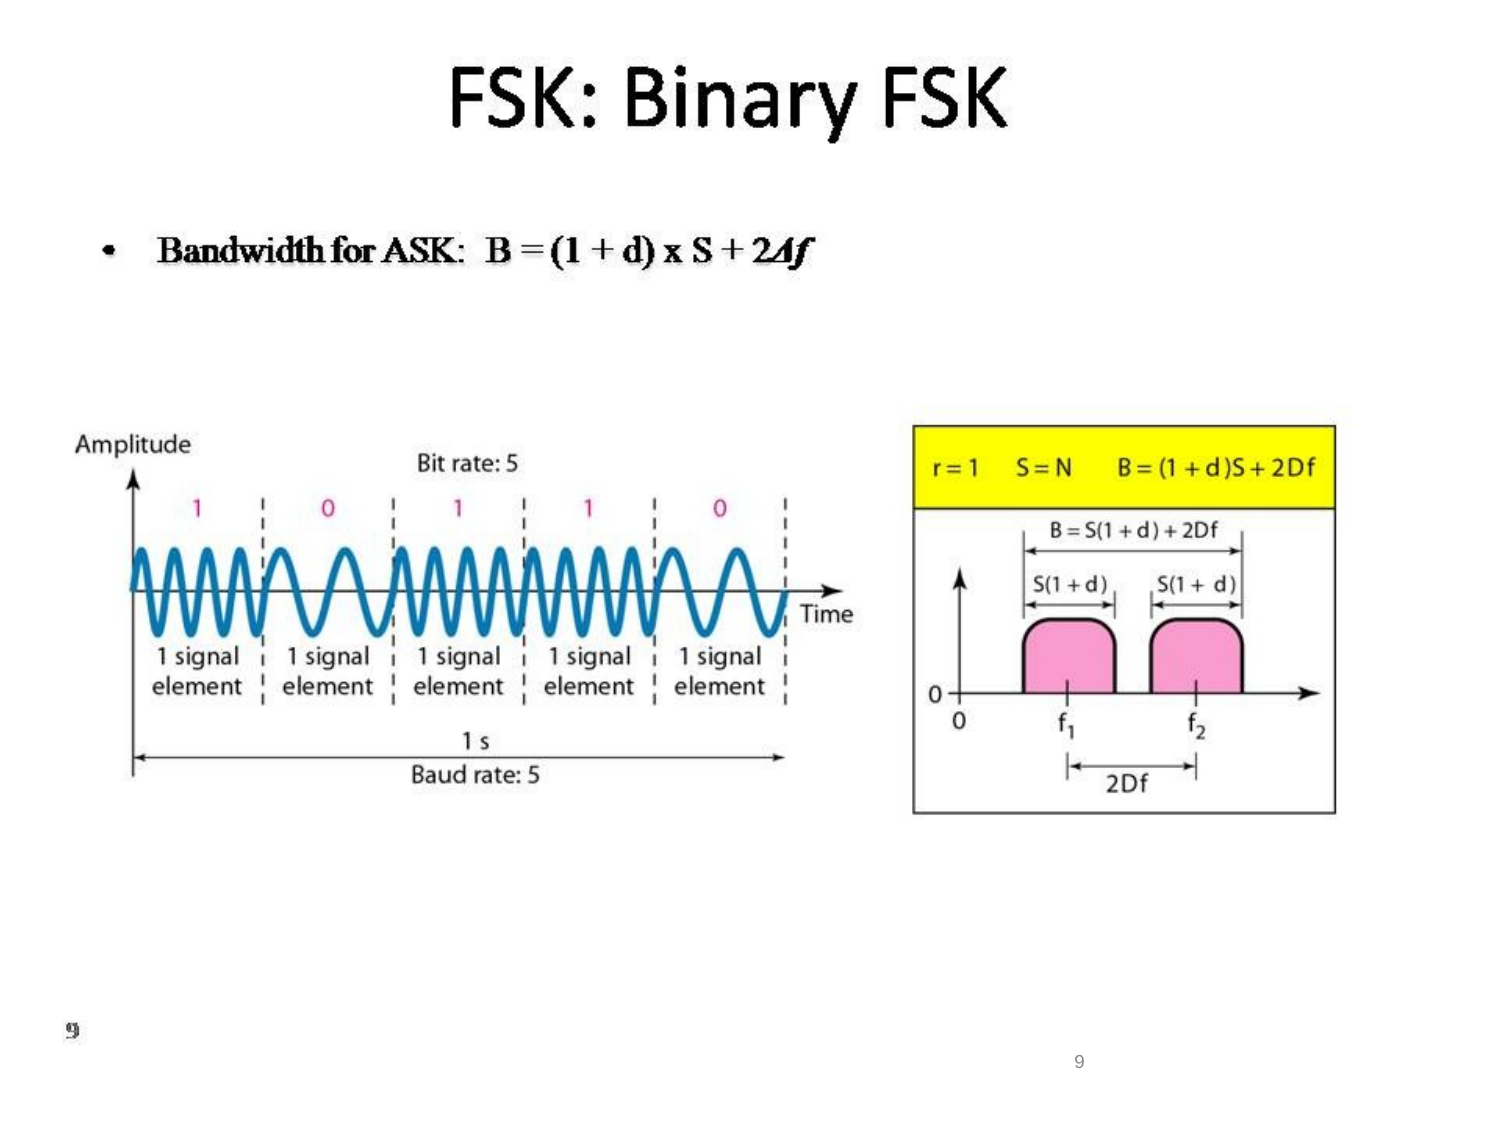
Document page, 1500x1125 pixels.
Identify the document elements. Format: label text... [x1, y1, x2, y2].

slide_number ‹#› [1059, 1042, 1397, 1103]
text_box [62, 56, 1352, 1045]
title [75, 50, 1425, 188]
